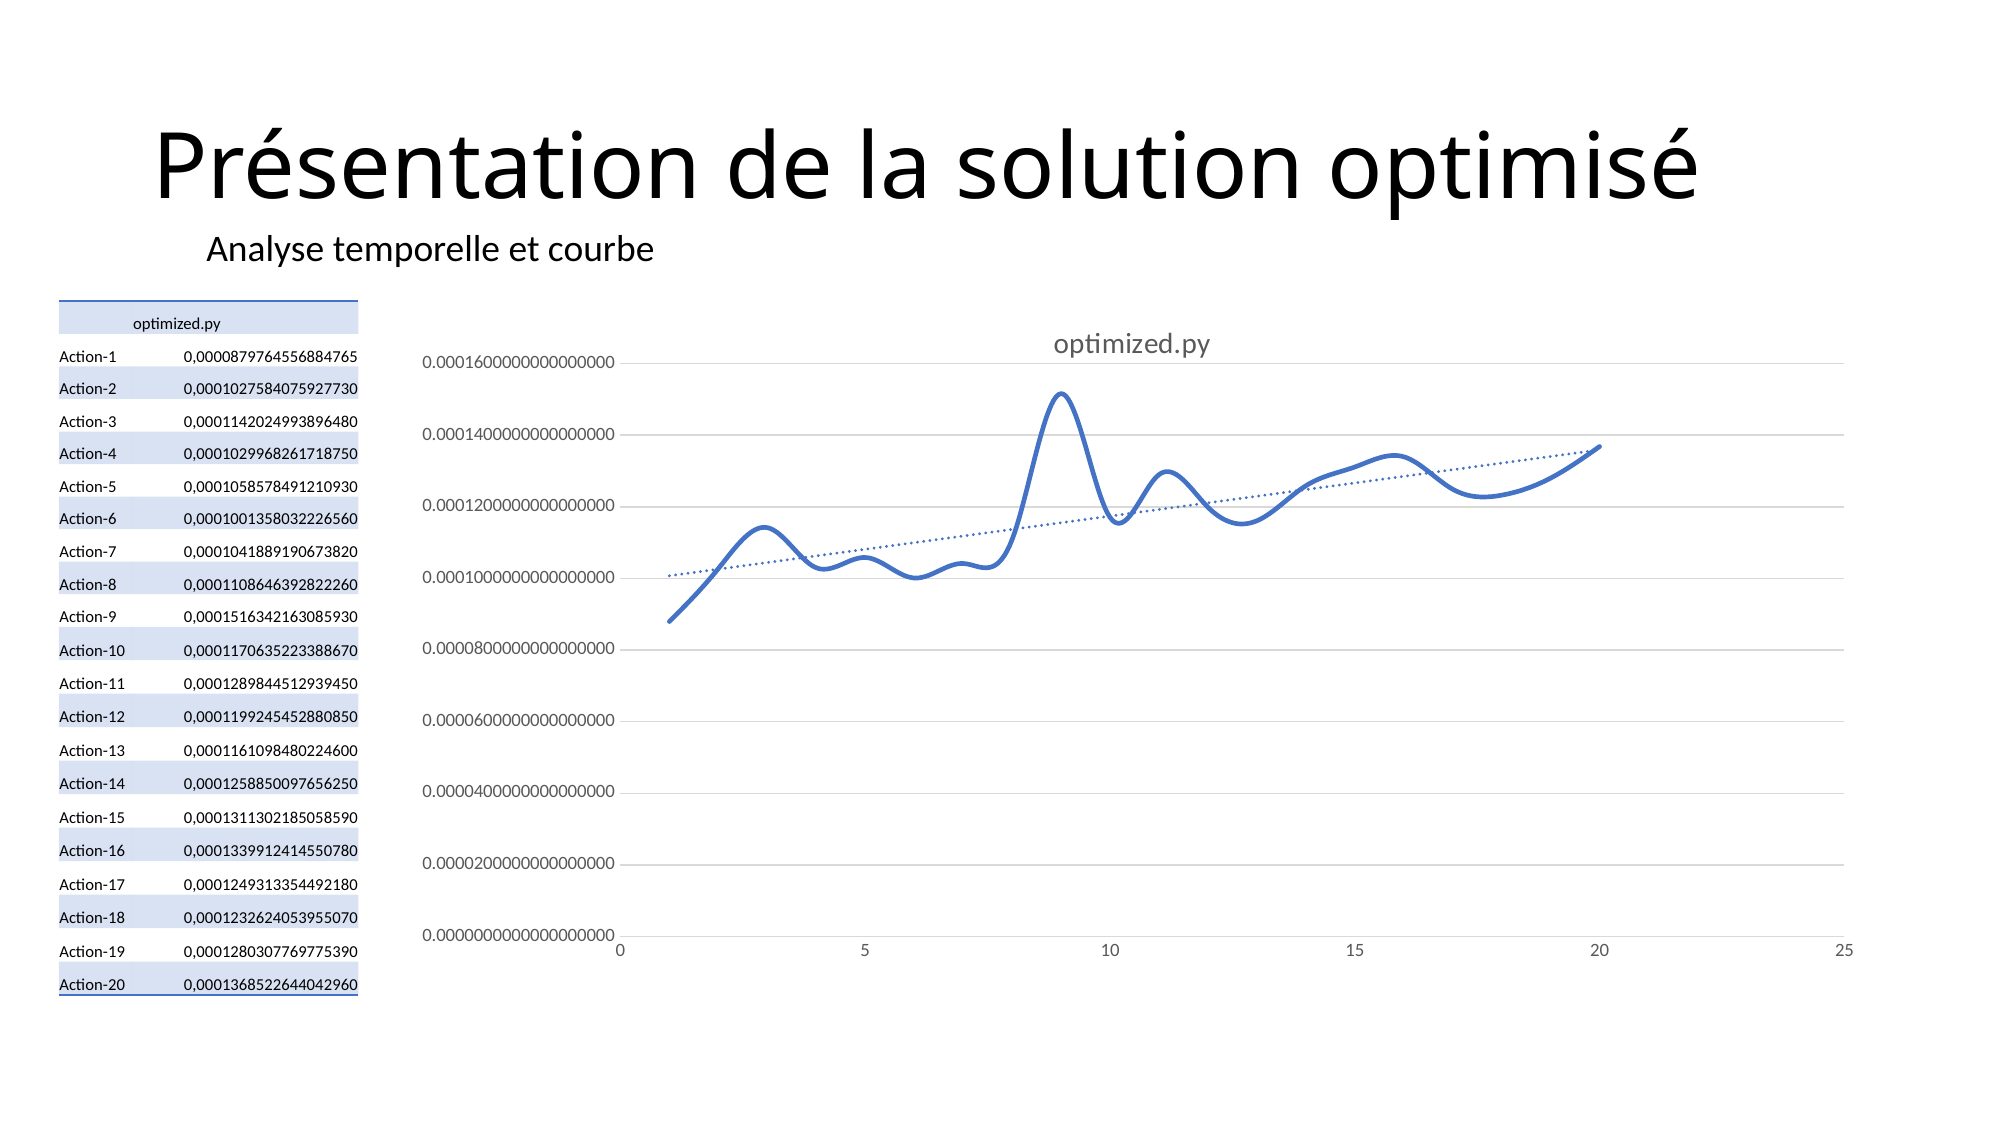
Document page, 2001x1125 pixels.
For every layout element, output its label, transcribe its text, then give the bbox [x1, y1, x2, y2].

table_cell Action-15 [59, 794, 133, 828]
table_cell Action-20 [59, 962, 133, 994]
table_cell 0,0001199245452880850 [133, 694, 358, 727]
table_cell 0,0001029968261718750 [133, 432, 358, 464]
table_cell Action-17 [59, 861, 133, 895]
table_cell Action-14 [59, 761, 133, 794]
table_cell Action-5 [59, 464, 133, 497]
table_cell 0,0001058578491210930 [133, 464, 358, 497]
table_cell 0,0001027584075927730 [133, 366, 358, 399]
table_cell Action-13 [59, 727, 133, 761]
table_cell Action-1 [59, 334, 133, 366]
table_cell 0,0001001358032226560 [133, 497, 358, 529]
table_cell 0,0000879764556884765 [133, 334, 358, 366]
table_cell Action-11 [59, 660, 133, 694]
table_cell Action-8 [59, 562, 133, 594]
title Présentation de la solution optimisé [137, 59, 1863, 278]
table_header optimized.py [133, 302, 358, 334]
table_cell Action-2 [59, 366, 133, 399]
text_box Analyse temporelle et courbe [191, 216, 670, 277]
table_cell Action-7 [59, 529, 133, 562]
table_cell 0,0001289844512939450 [133, 660, 358, 694]
table_header [59, 302, 133, 334]
table_cell 0,0001170635223388670 [133, 627, 358, 660]
table_cell Action-10 [59, 627, 133, 660]
table_cell Action-16 [59, 828, 133, 861]
table_cell Action-19 [59, 928, 133, 962]
table_cell Action-6 [59, 497, 133, 529]
table_cell 0,0001280307769775390 [133, 928, 358, 962]
table_cell 0,0001311302185058590 [133, 794, 358, 828]
table_cell 0,0001142024993896480 [133, 399, 358, 432]
chart [370, 301, 1895, 996]
table_cell Action-3 [59, 399, 133, 432]
table_cell 0,0001258850097656250 [133, 761, 358, 794]
table_cell 0,0001108646392822260 [133, 562, 358, 594]
table_cell Action-18 [59, 895, 133, 928]
table_cell Action-4 [59, 432, 133, 464]
table_cell 0,0001161098480224600 [133, 727, 358, 761]
table_cell 0,0001232624053955070 [133, 895, 358, 928]
table_cell 0,0001249313354492180 [133, 861, 358, 895]
table_cell 0,0001516342163085930 [133, 594, 358, 627]
table_cell 0,0001041889190673820 [133, 529, 358, 562]
table_cell Action-12 [59, 694, 133, 727]
table_cell 0,0001368522644042960 [133, 962, 358, 994]
table_cell 0,0001339912414550780 [133, 828, 358, 861]
table_cell Action-9 [59, 594, 133, 627]
